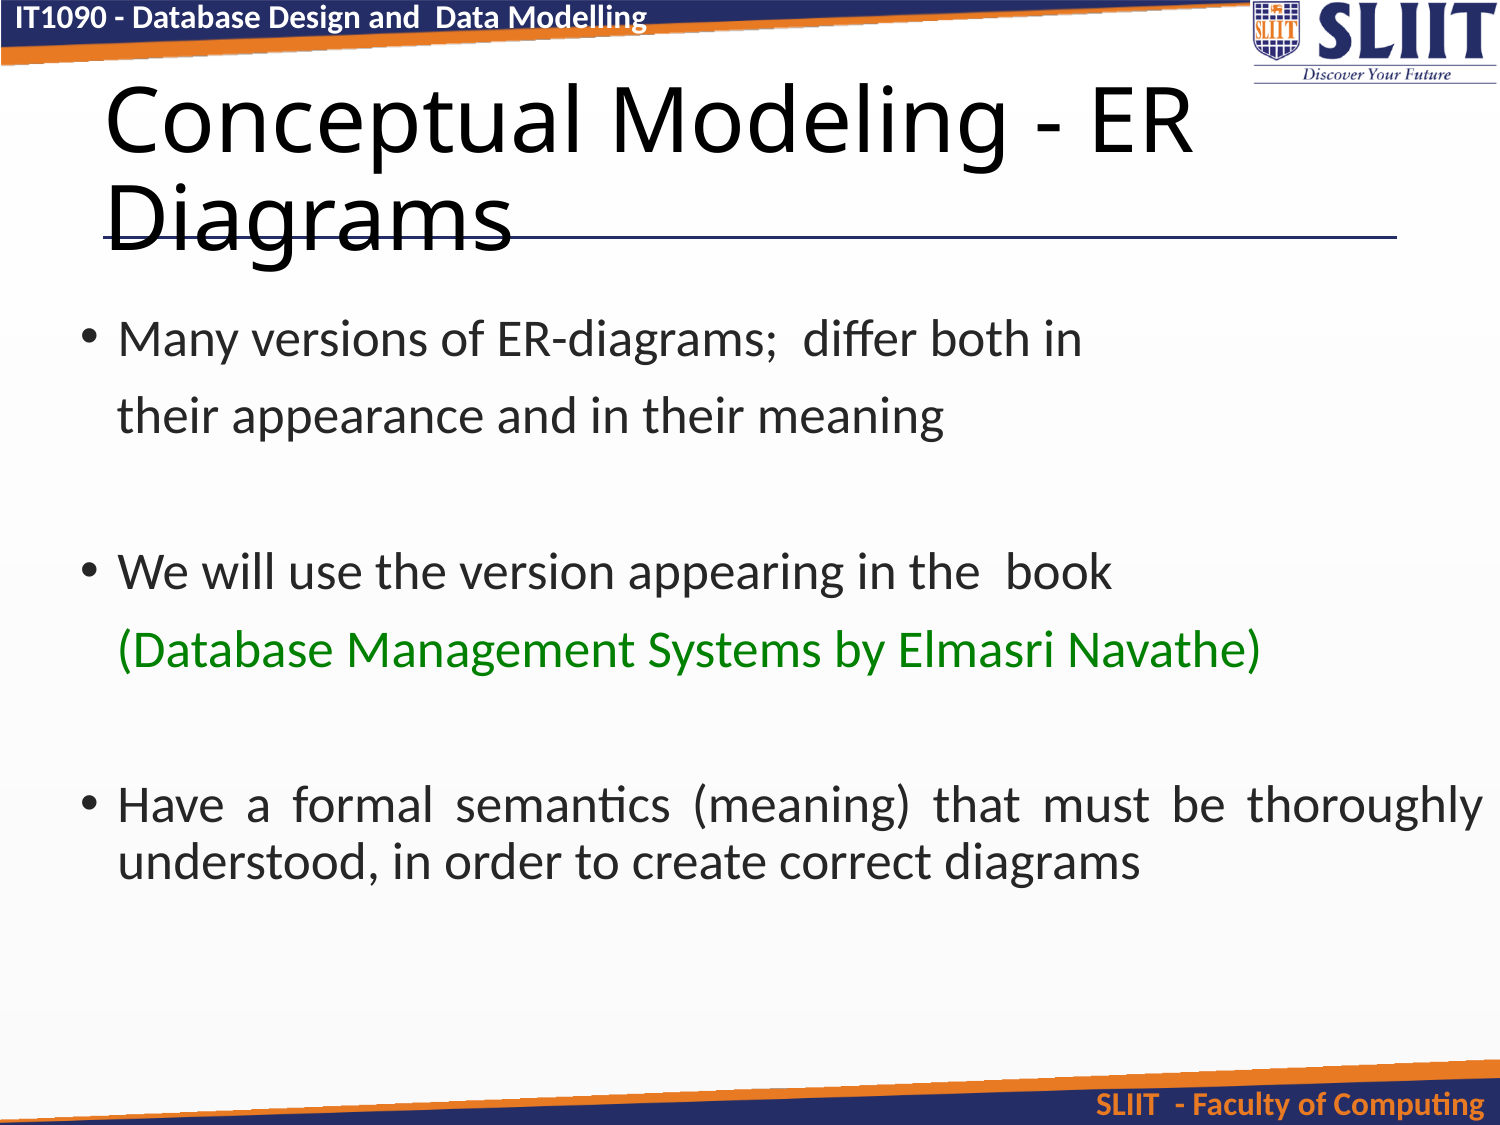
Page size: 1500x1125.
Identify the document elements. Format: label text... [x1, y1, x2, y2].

picture [1250, 0, 1500, 84]
picture [2, 2, 1249, 75]
picture [0, 1050, 1500, 1125]
title Conceptual Modeling - ER Diagrams [88, 66, 1365, 279]
list Many versions of ER-diagrams; differ both in their appearance and in their meaning We will use the version appearing in the book (Database Management Systems by Elmasri Navathe) Have a formal semantics (meaning) that must be thoroughly understood, in order to create correct diagrams [65, 302, 1500, 902]
